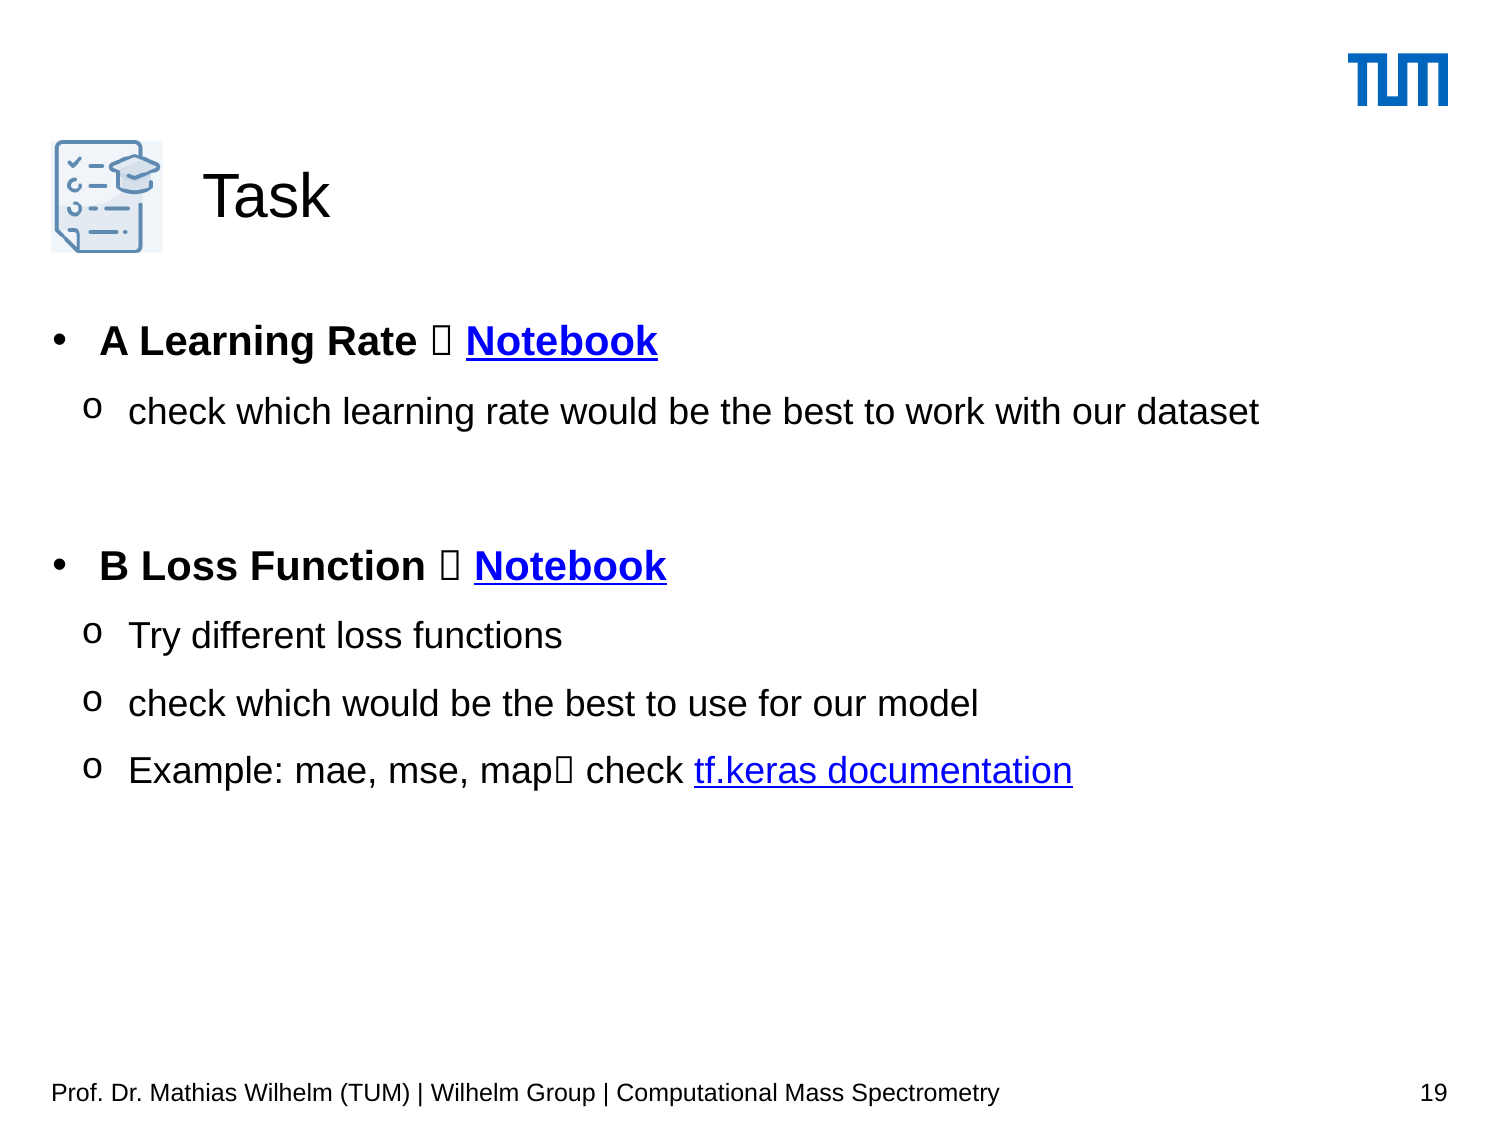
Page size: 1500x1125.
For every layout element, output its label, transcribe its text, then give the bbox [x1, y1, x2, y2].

list A Learning Rate  Notebook check which learning rate would be the best to work with our dataset B Loss Function  Notebook Try different loss functions check which would be the best to use for our model Example: mae, mse, map check tf.keras documentation [52, 288, 1449, 1061]
slide_number 19 [1435, 1061, 1448, 1122]
footer Prof. Dr. Mathias Wilhelm (TUM) | Wilhelm Group | Computational Mass Spectrometry [51, 1061, 1435, 1122]
picture [50, 140, 163, 253]
title Task [168, 162, 1449, 231]
